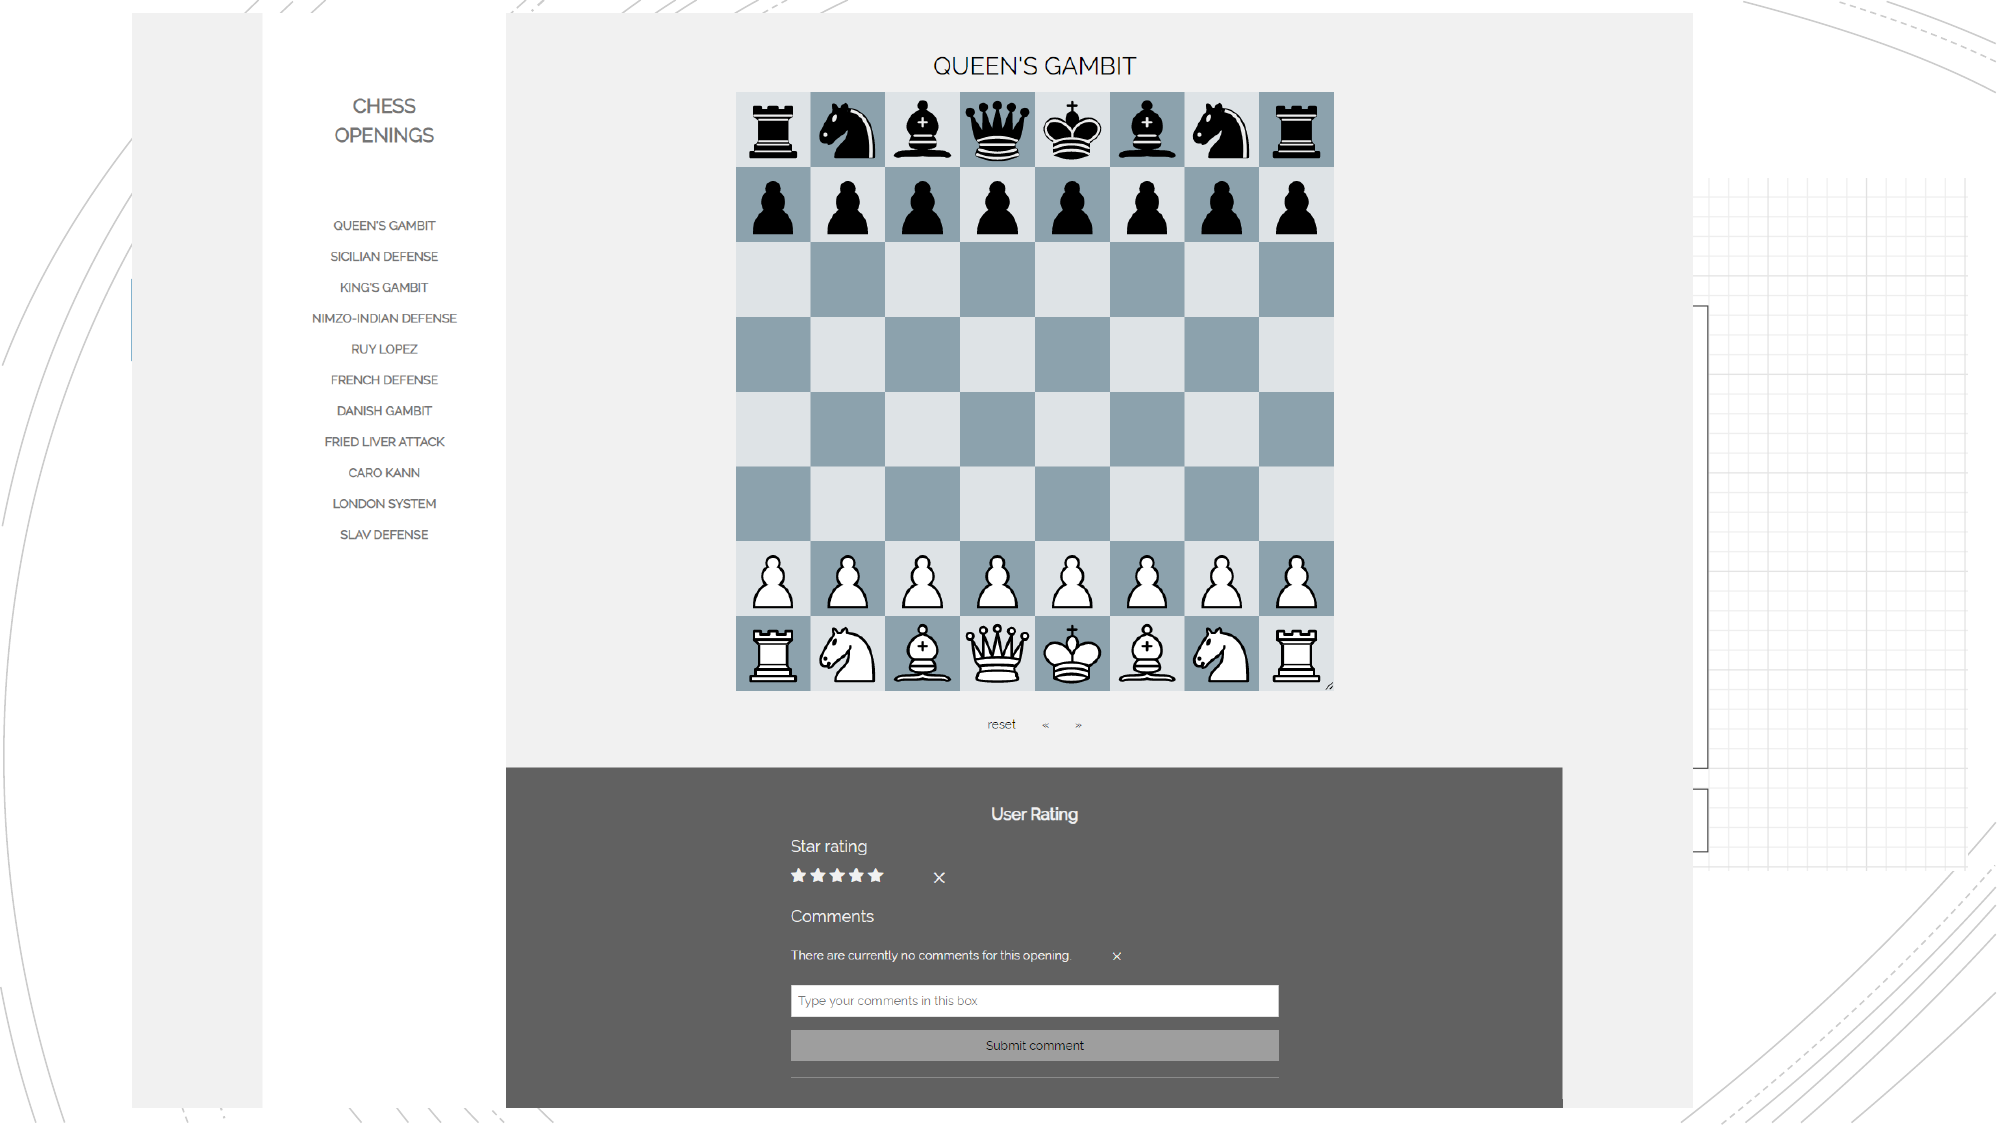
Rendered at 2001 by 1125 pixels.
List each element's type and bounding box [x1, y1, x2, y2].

list [132, 13, 1694, 1109]
picture [1694, 178, 1969, 872]
